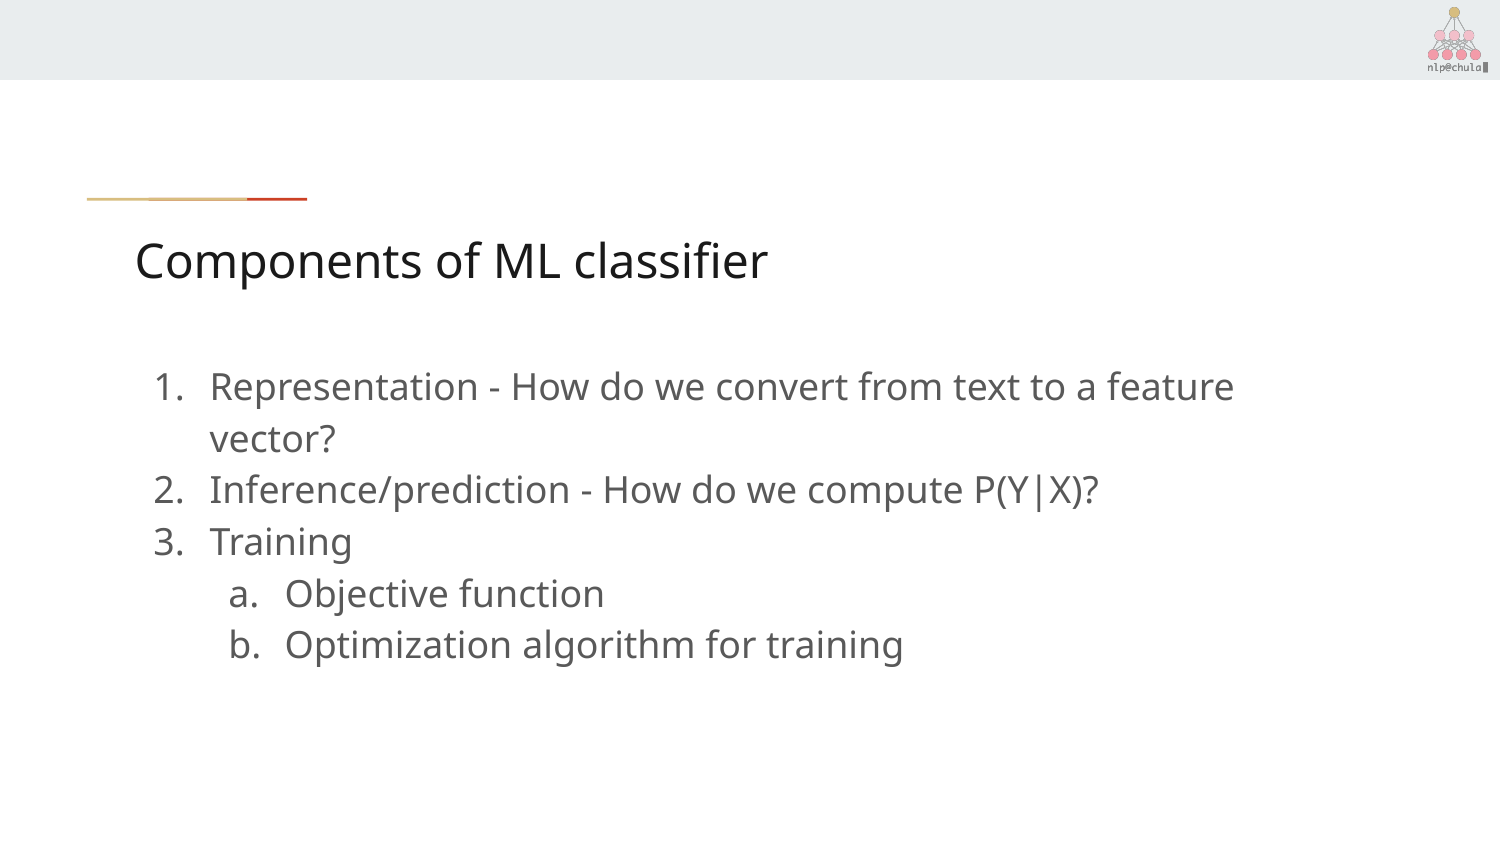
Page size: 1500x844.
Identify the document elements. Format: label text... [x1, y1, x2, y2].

picture [1428, 7, 1488, 73]
title Components of ML classifier [119, 216, 1381, 305]
list Representation - How do we convert from text to a feature vector? Inference/prediction - How do we compute P(Y|X)? Training Objective function Optimization algorithm for training [119, 341, 1381, 755]
